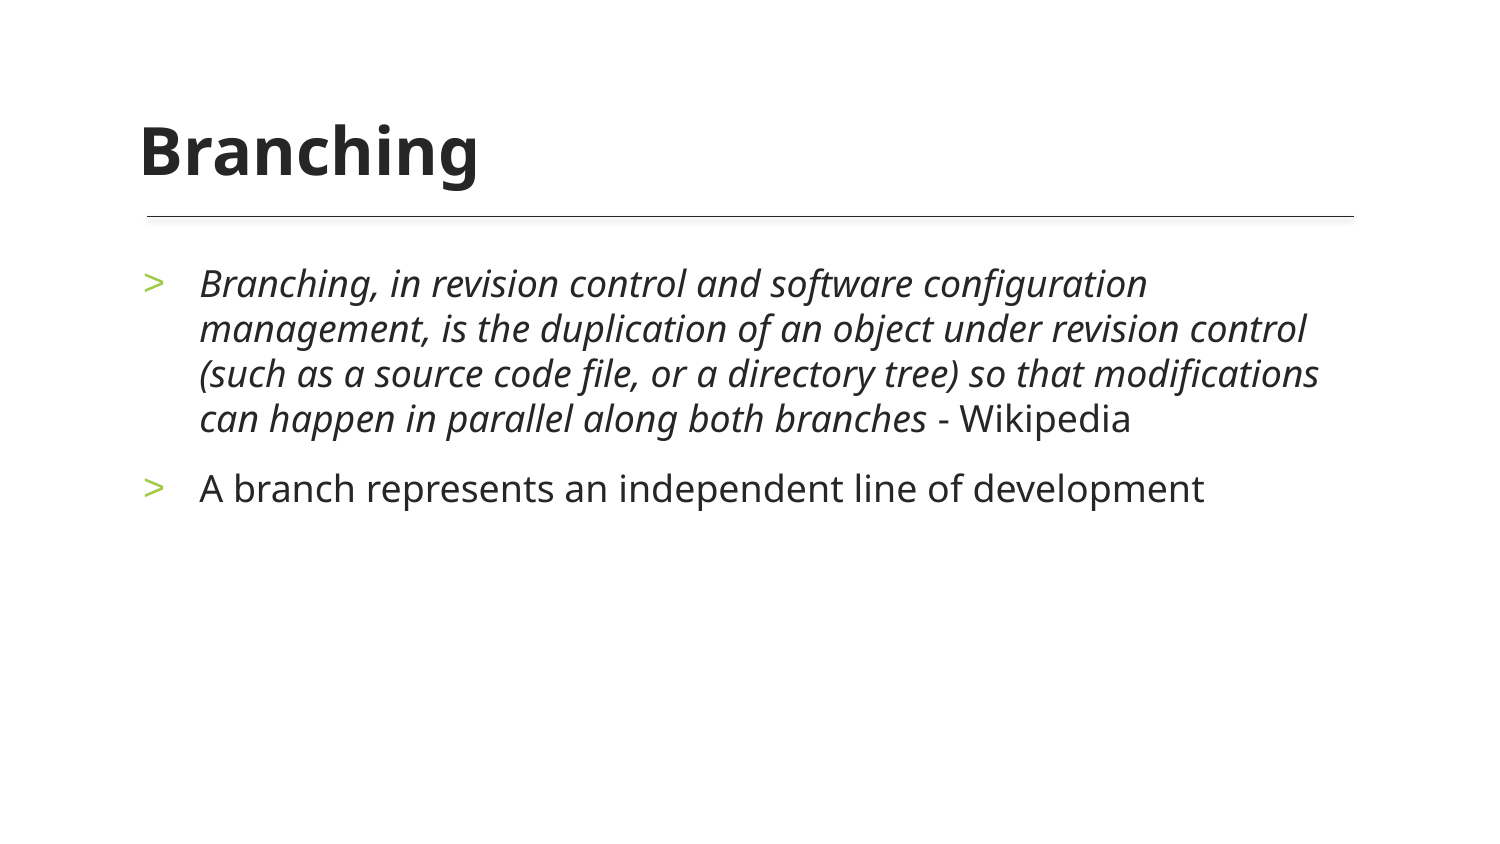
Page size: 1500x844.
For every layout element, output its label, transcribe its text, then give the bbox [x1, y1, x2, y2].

list Branching, in revision control and software configuration management, is the duplication of an object under revision control (such as a source code file, or a directory tree) so that modifications can happen in parallel along both branches - Wikipedia A branch represents an independent line of development [128, 245, 1356, 737]
title Branching [124, 32, 1332, 197]
